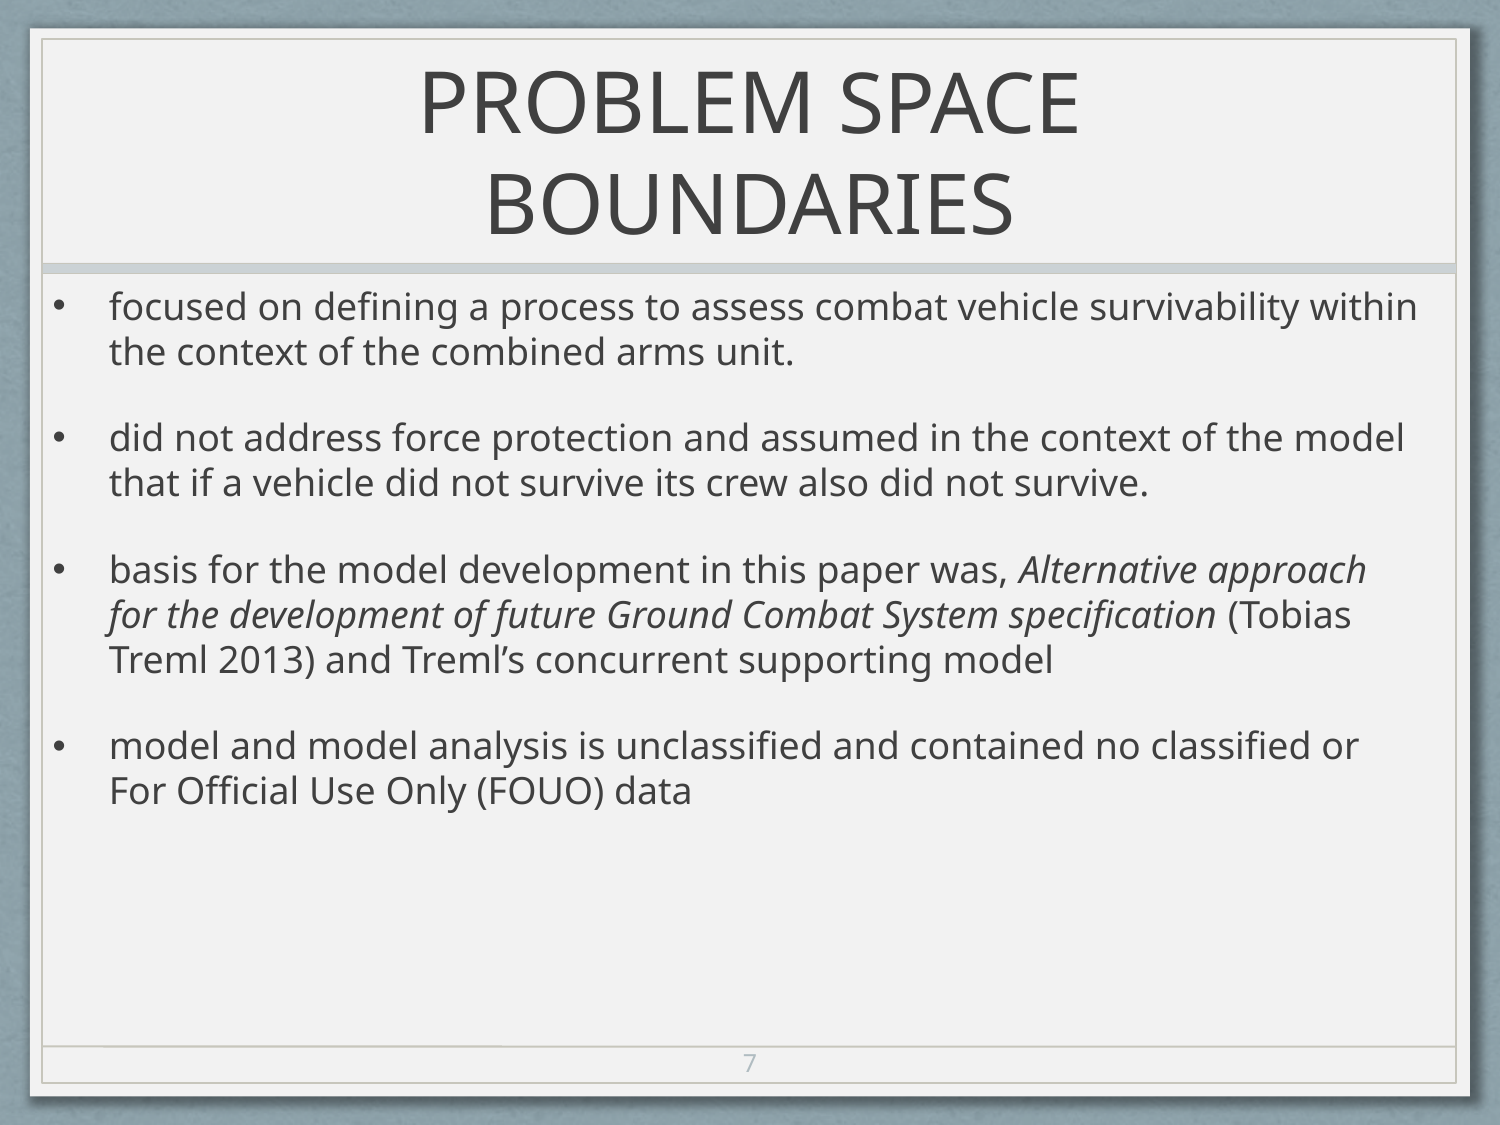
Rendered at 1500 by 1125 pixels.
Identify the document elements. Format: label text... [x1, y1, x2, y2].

list focused on defining a process to assess combat vehicle survivability within the context of the combined arms unit. did not address force protection and assumed in the context of the model that if a vehicle did not survive its crew also did not survive. basis for the model development in this paper was, Alternative approach for the development of future Ground Combat System specification (Tobias Treml 2013) and Treml’s concurrent supporting model model and model analysis is unclassified and contained no classified or For Official Use Only (FOUO) data [37, 275, 1438, 1025]
title PROBLEM SPACE BOUNDARIES [147, 40, 1353, 260]
slide_number 7 [687, 1042, 813, 1088]
